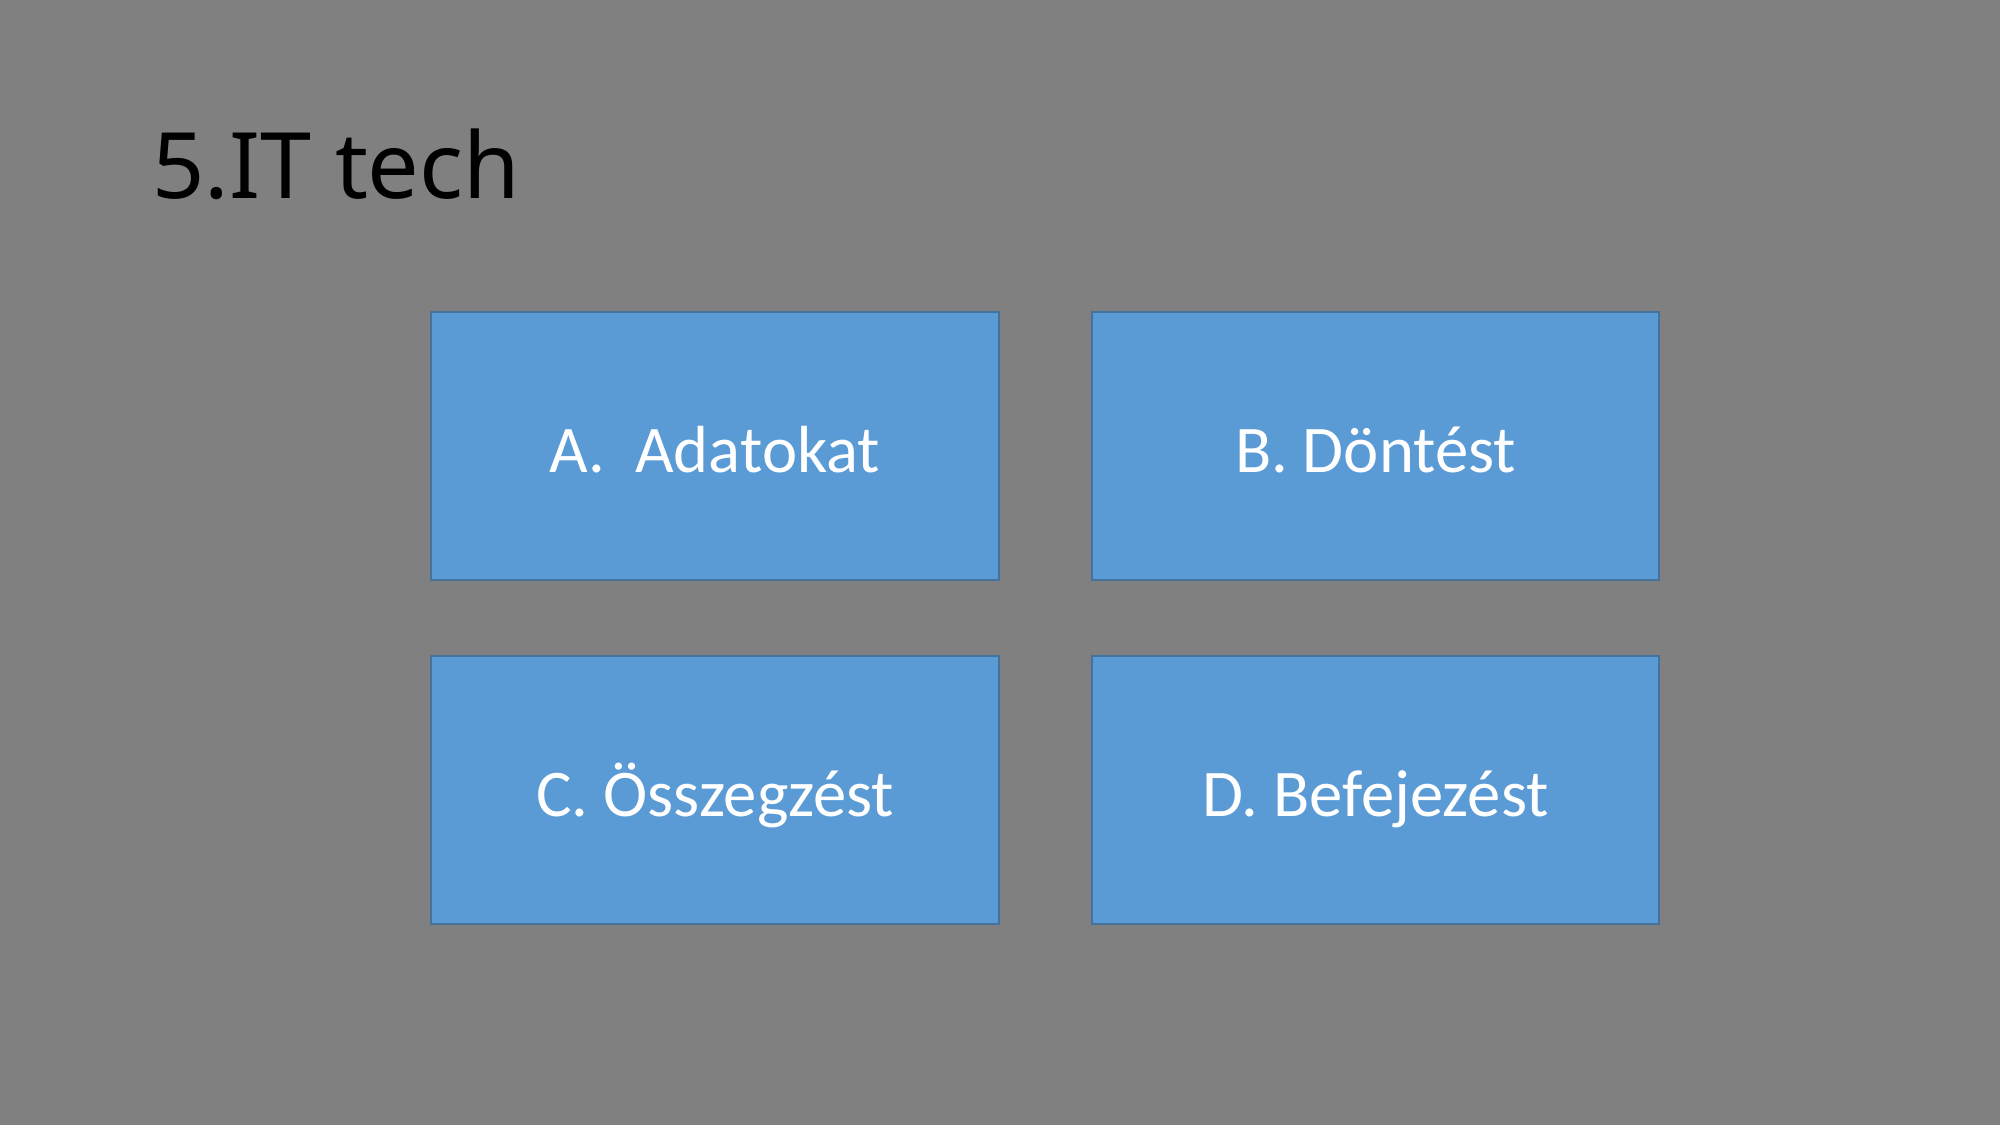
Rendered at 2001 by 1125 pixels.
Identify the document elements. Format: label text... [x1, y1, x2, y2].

text_box D. Befejezést [1091, 655, 1660, 925]
text_box C. Összegzést [430, 655, 1000, 925]
text_box A. Adatokat [430, 311, 1000, 581]
title 5.IT tech [137, 59, 1863, 278]
text_box B. Döntést [1091, 311, 1660, 581]
